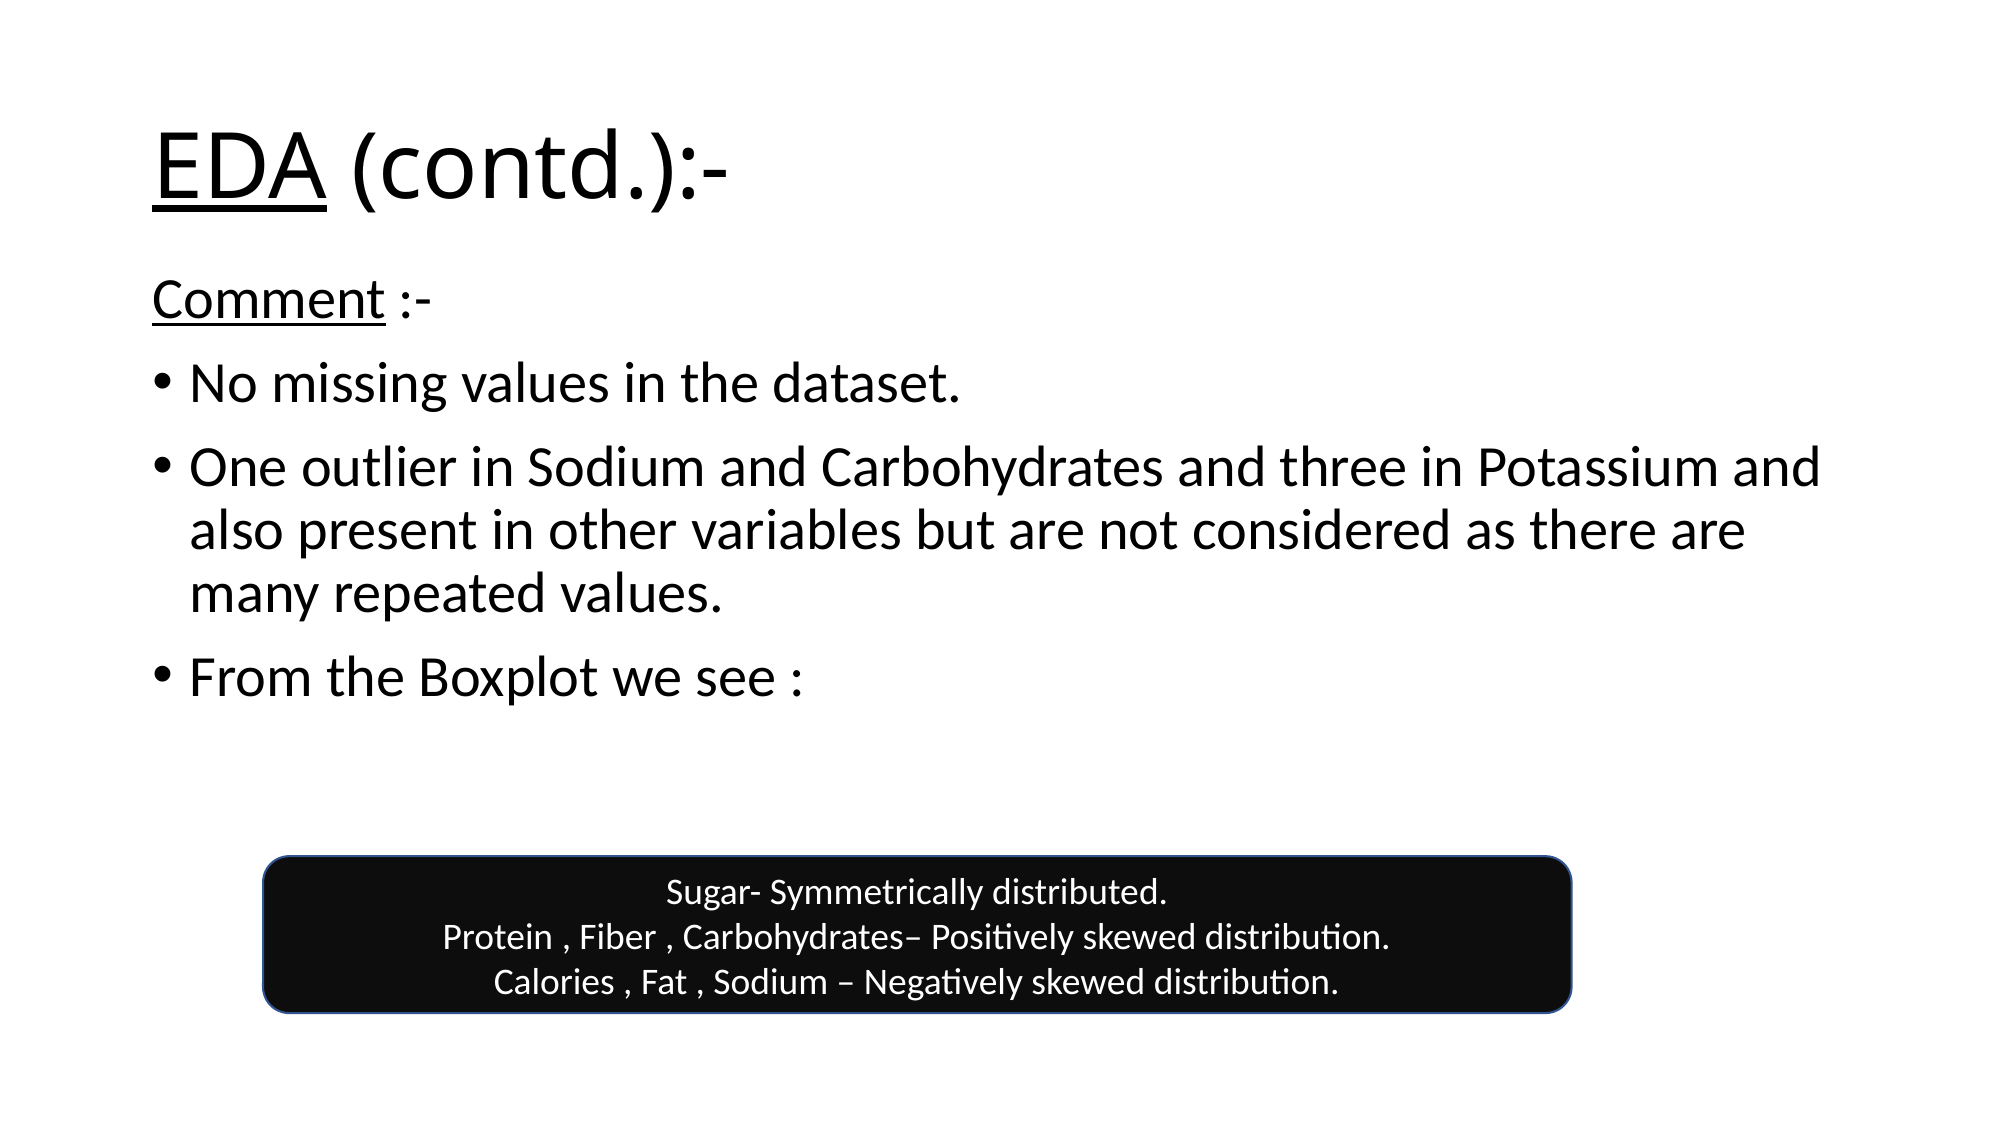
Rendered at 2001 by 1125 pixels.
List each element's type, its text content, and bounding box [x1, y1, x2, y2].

text_box Sugar- Symmetrically distributed. Protein , Fiber , Carbohydrates– Positively skewed distribution. Calories , Fat , Sodium – Negatively skewed distribution. [261, 855, 1573, 1015]
title EDA (contd.):- [137, 59, 1863, 260]
list Comment :- No missing values in the dataset. One outlier in Sodium and Carbohydrates and three in Potassium and also present in other variables but are not considered as there are many repeated values. From the Boxplot we see : [137, 260, 1863, 1013]
